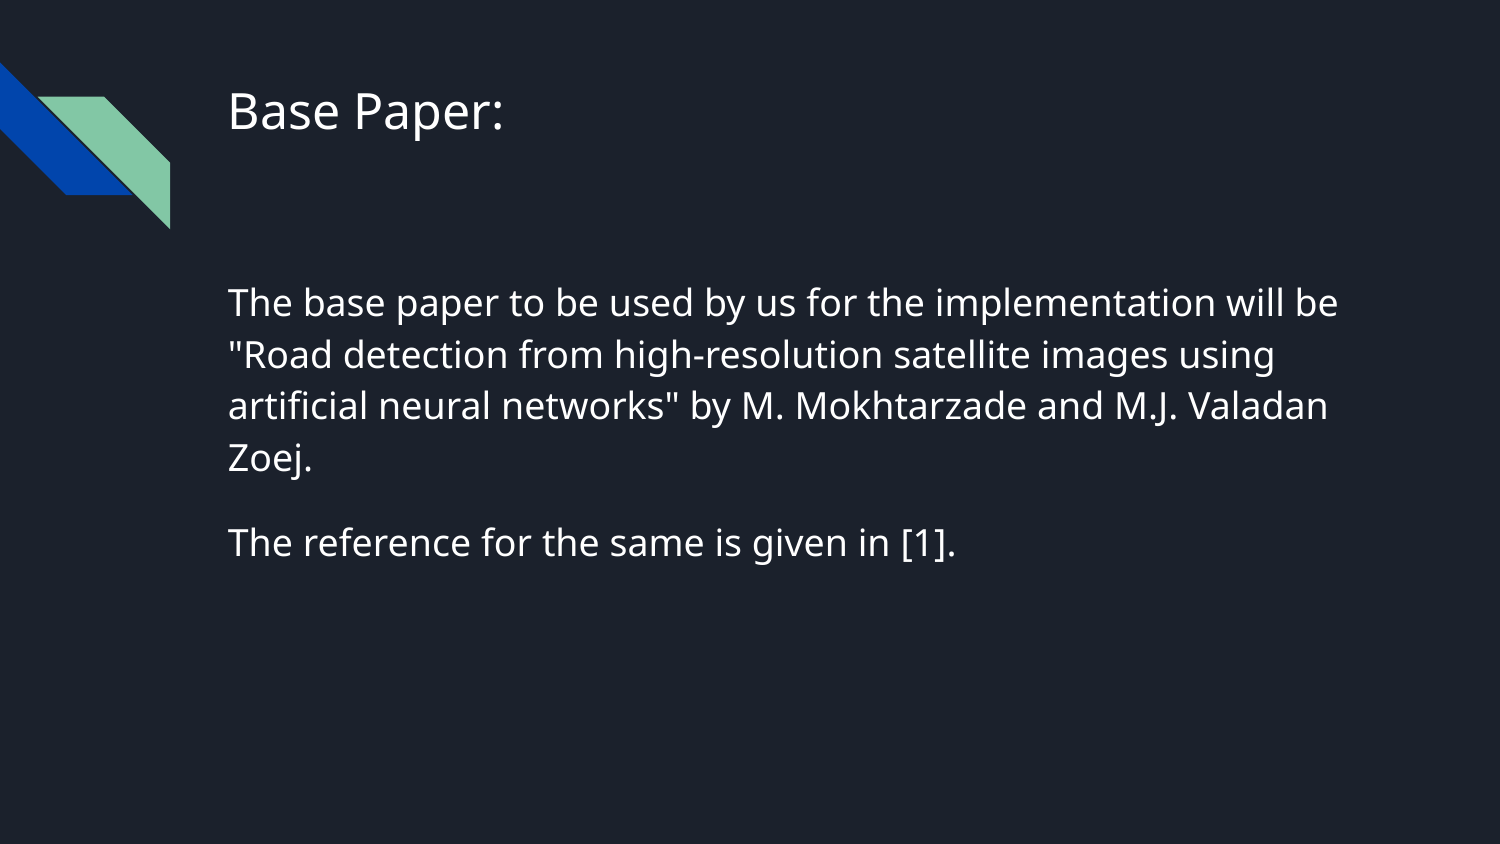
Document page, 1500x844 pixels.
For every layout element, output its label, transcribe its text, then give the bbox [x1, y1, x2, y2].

list The base paper to be used by us for the implementation will be "Road detection from high-resolution satellite images using artificial neural networks" by M. Mokhtarzade and M.J. Valadan Zoej. The reference for the same is given in [1]. [212, 257, 1368, 735]
title Base Paper: [212, 64, 1368, 215]
